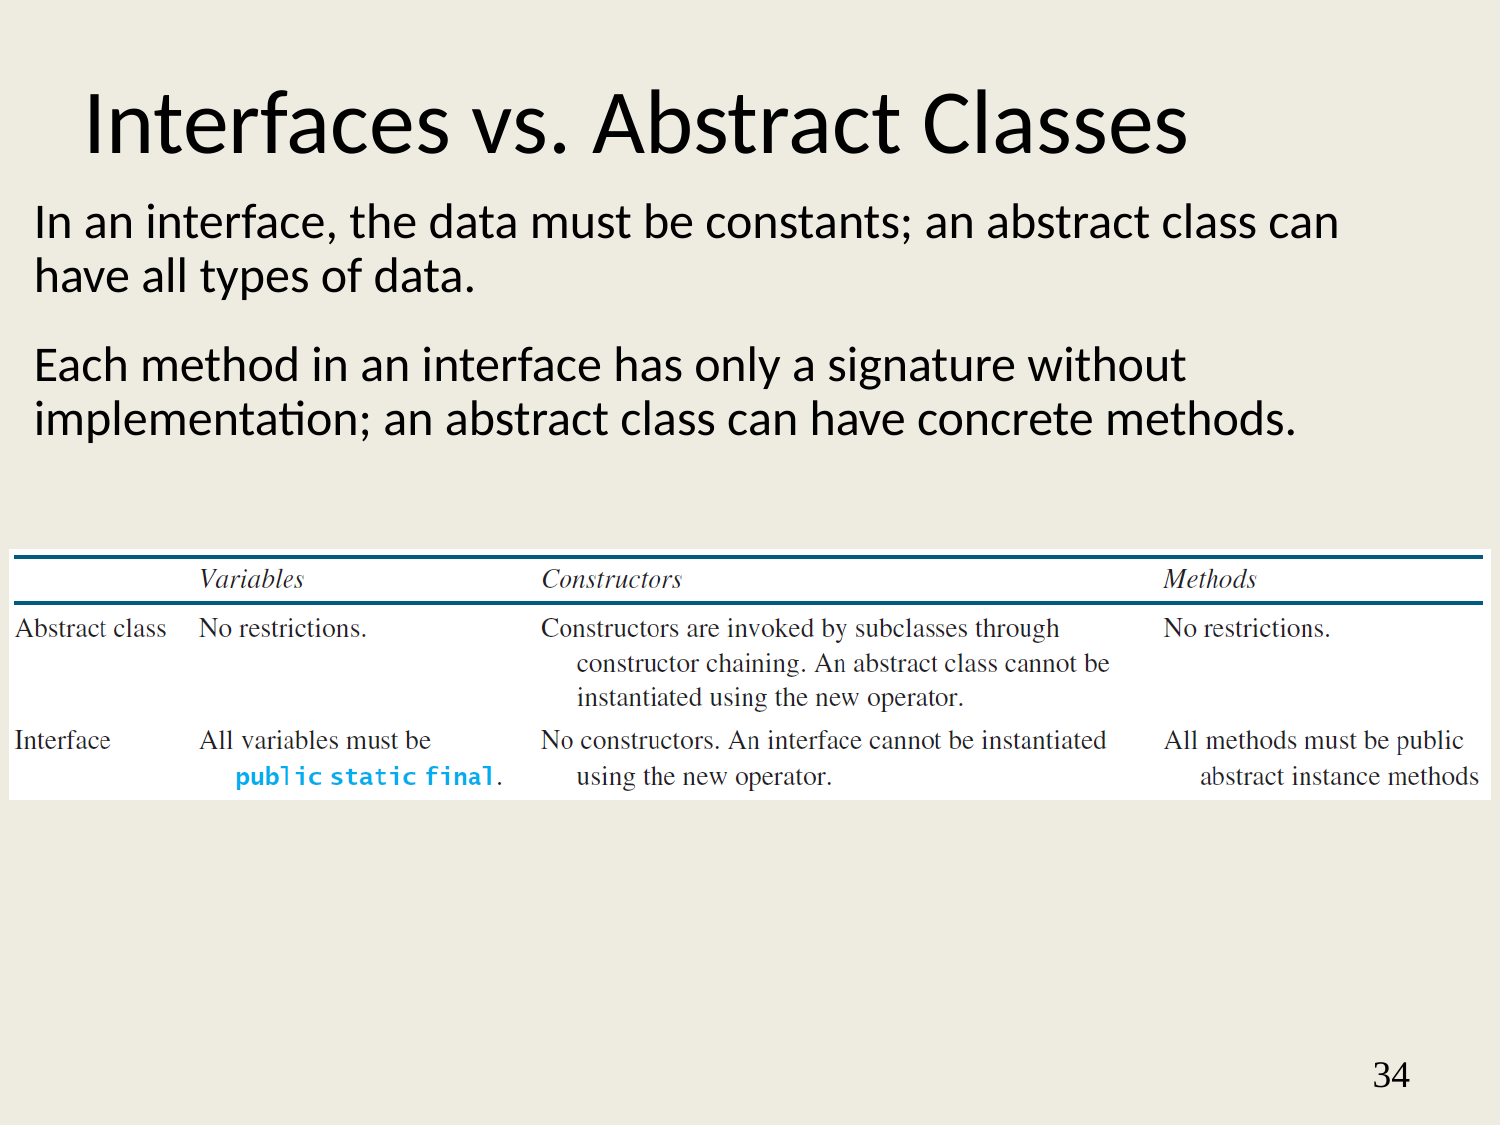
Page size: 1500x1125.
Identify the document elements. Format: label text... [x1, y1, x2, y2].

title Interfaces vs. Abstract Classes [0, 0, 1275, 187]
slide_number 34 [1074, 1042, 1425, 1103]
picture [9, 549, 1491, 801]
list In an interface, the data must be constants; an abstract class can have all types of data. Each method in an interface has only a signature without implementation; an abstract class can have concrete methods. [0, 418, 1425, 500]
list In an interface, the data must be constants; an abstract class can have all types of data. Each method in an interface has only a signature without implementation; an abstract class can have concrete methods. [0, 187, 1425, 417]
